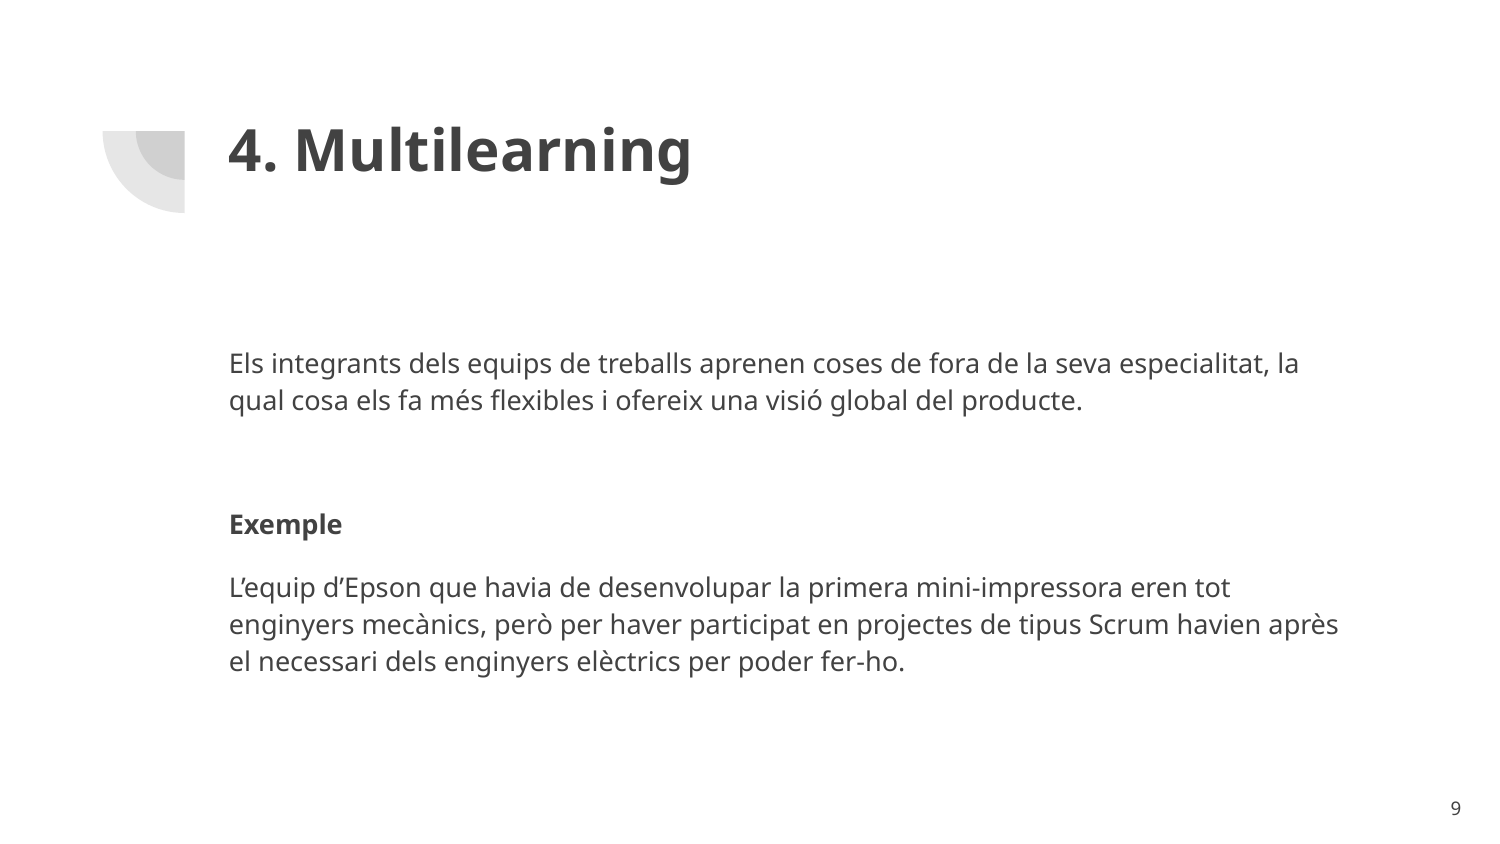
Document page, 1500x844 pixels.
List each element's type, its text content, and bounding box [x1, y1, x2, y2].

title 4. Multilearning [213, 98, 1368, 263]
list Els integrants dels equips de treballs aprenen coses de fora de la seva especialitat, la qual cosa els fa més flexibles i ofereix una visió global del producte. Exemple L’equip d’Epson que havia de desenvolupar la primera mini-impressora eren tot enginyers mecànics, però per haver participat en projectes de tipus Scrum havien après el necessari dels enginyers elèctrics per poder fer-ho. [213, 326, 1368, 744]
slide_number ‹#› [1386, 777, 1477, 842]
